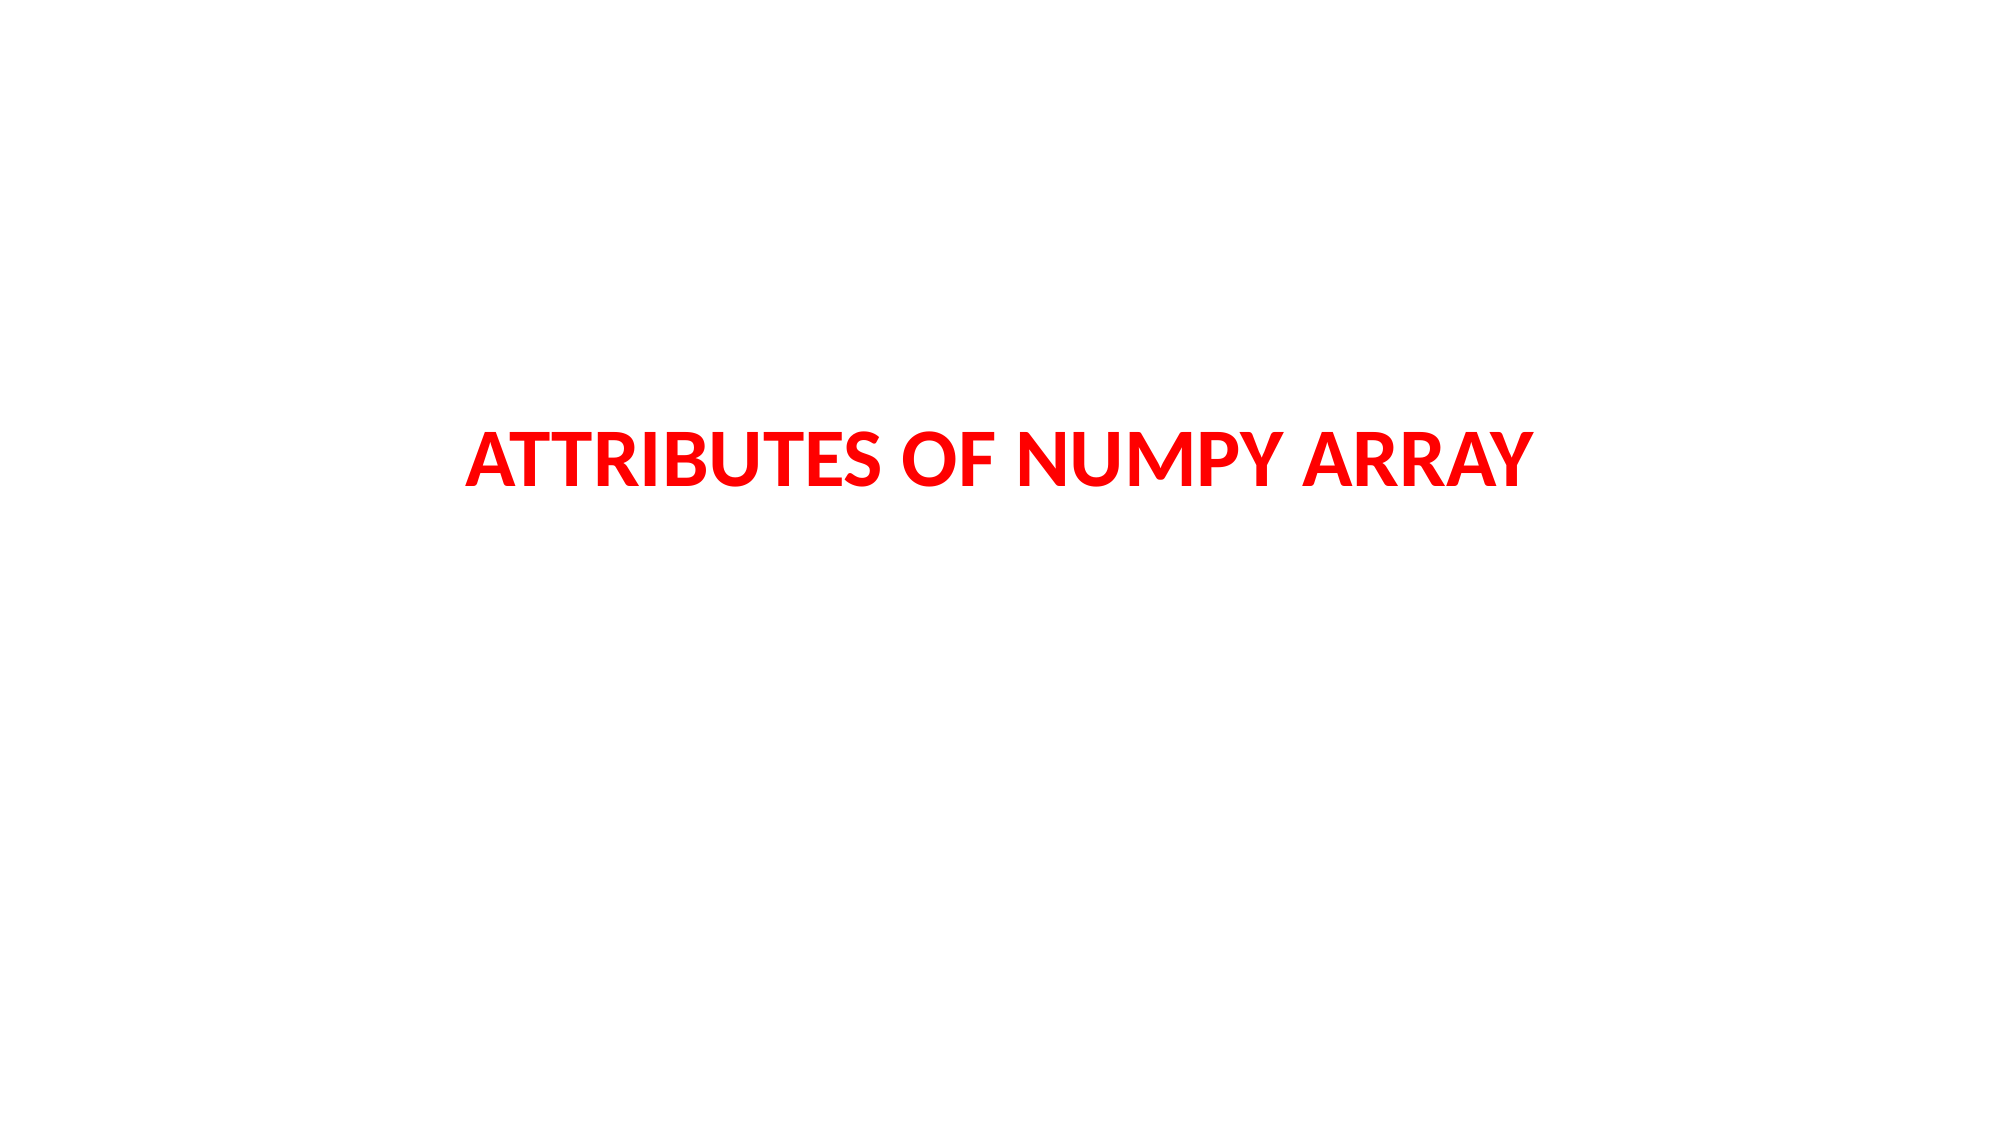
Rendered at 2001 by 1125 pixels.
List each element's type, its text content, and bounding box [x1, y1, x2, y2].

list ATTRIBUTES OF NUMPY ARRAY [0, 406, 2000, 705]
